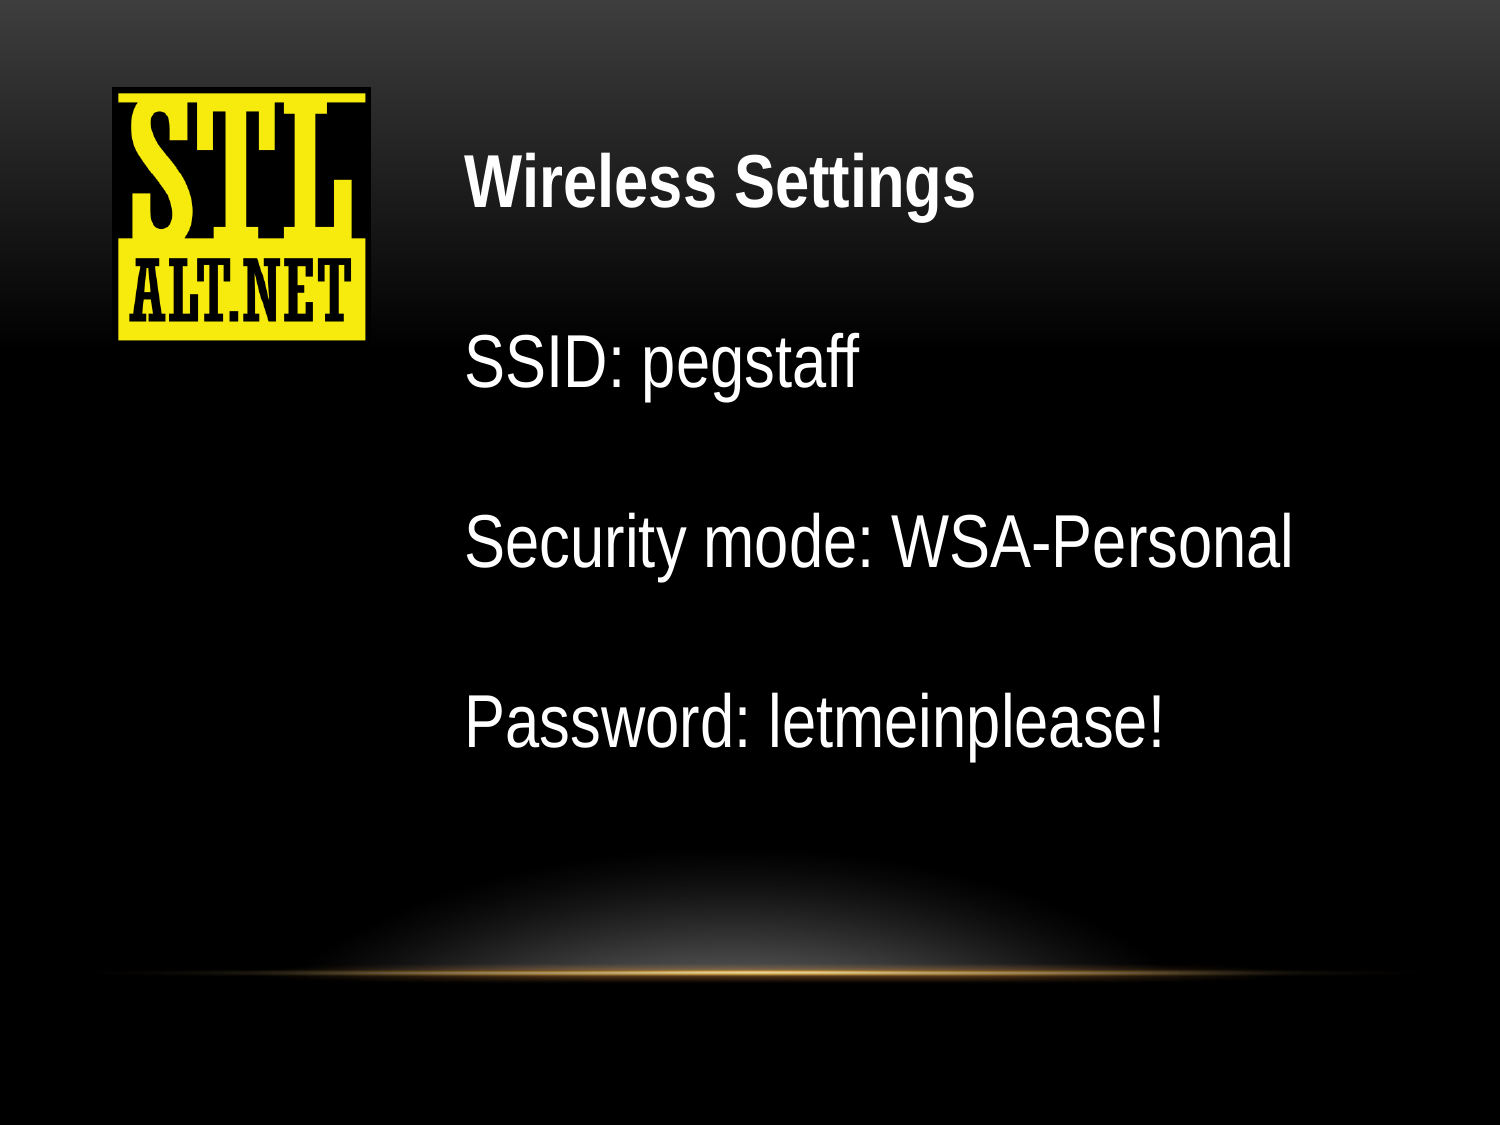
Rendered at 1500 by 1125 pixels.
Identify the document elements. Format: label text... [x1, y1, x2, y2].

text_box Wireless Settings SSID: pegstaff Security mode: WSA-Personal Password: letmeinplease! [449, 124, 1350, 770]
picture [0, 0, 1500, 1125]
